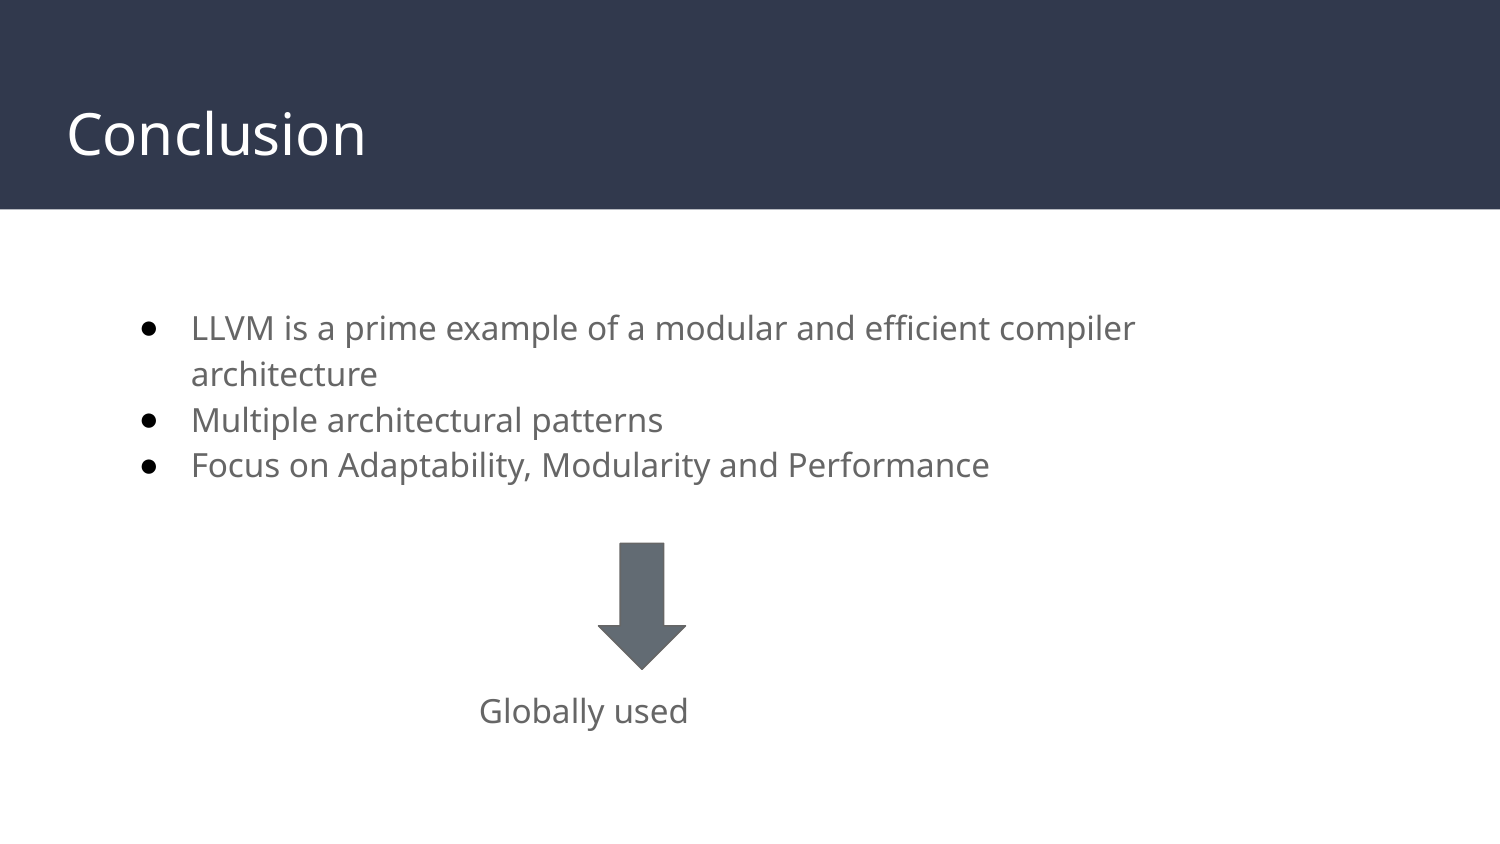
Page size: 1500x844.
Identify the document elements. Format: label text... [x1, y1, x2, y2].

text_box [598, 543, 686, 670]
text_box LLVM is a prime example of a modular and efficient compiler architecture Multiple architectural patterns Focus on Adaptability, Modularity and Performance [100, 286, 1184, 565]
title Conclusion [51, 82, 1449, 185]
text_box Globally used [463, 669, 820, 803]
